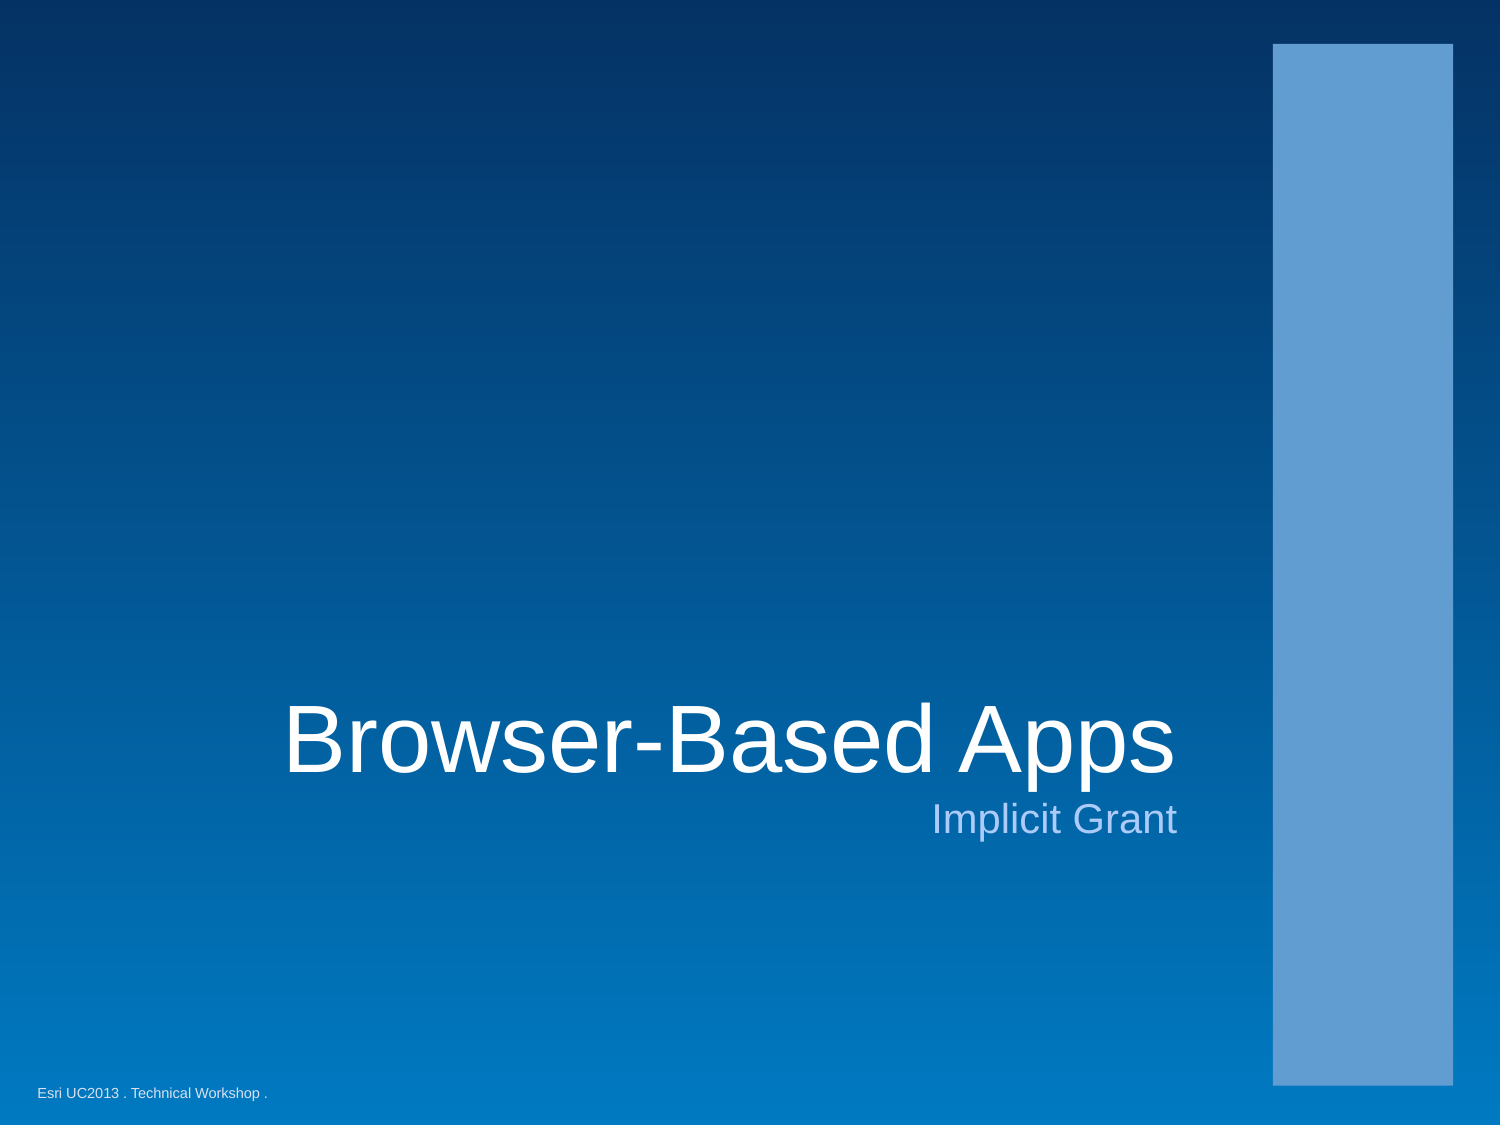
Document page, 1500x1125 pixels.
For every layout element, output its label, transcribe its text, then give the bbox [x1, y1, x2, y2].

list Implicit Grant [362, 791, 1178, 1009]
title Browser-Based Apps [182, 562, 1178, 792]
